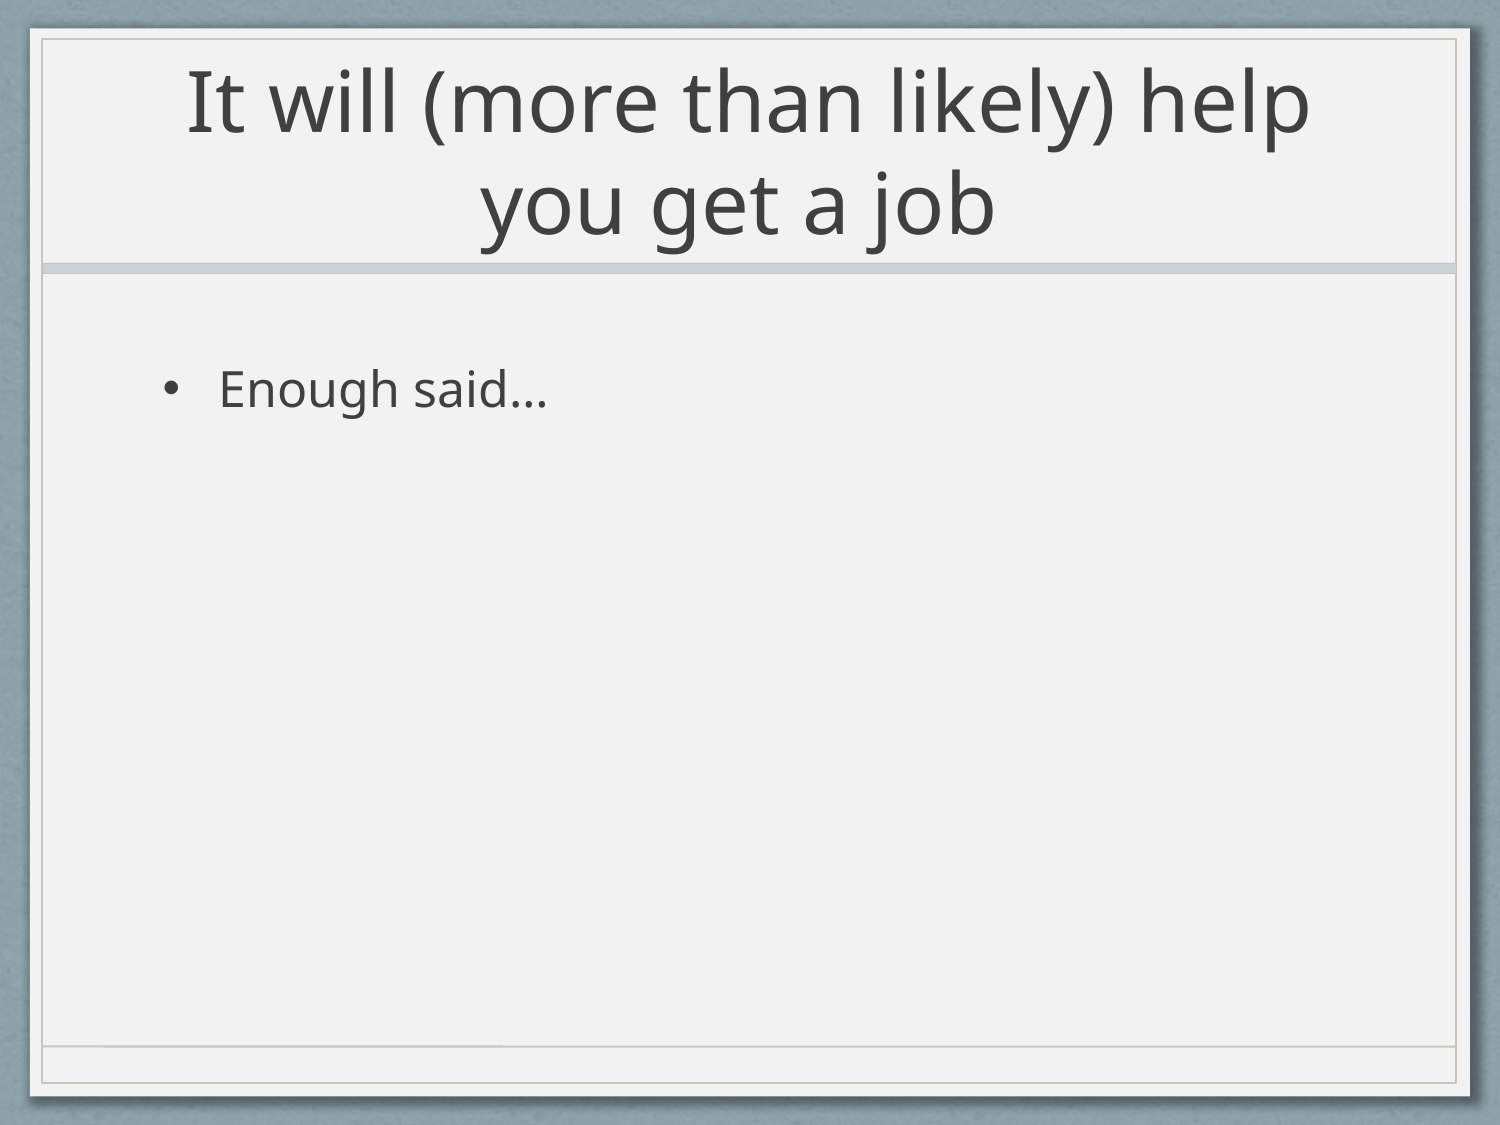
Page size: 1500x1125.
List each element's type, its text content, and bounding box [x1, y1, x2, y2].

title It will (more than likely) help you get a job [147, 40, 1353, 260]
list Enough said… [147, 350, 1353, 995]
